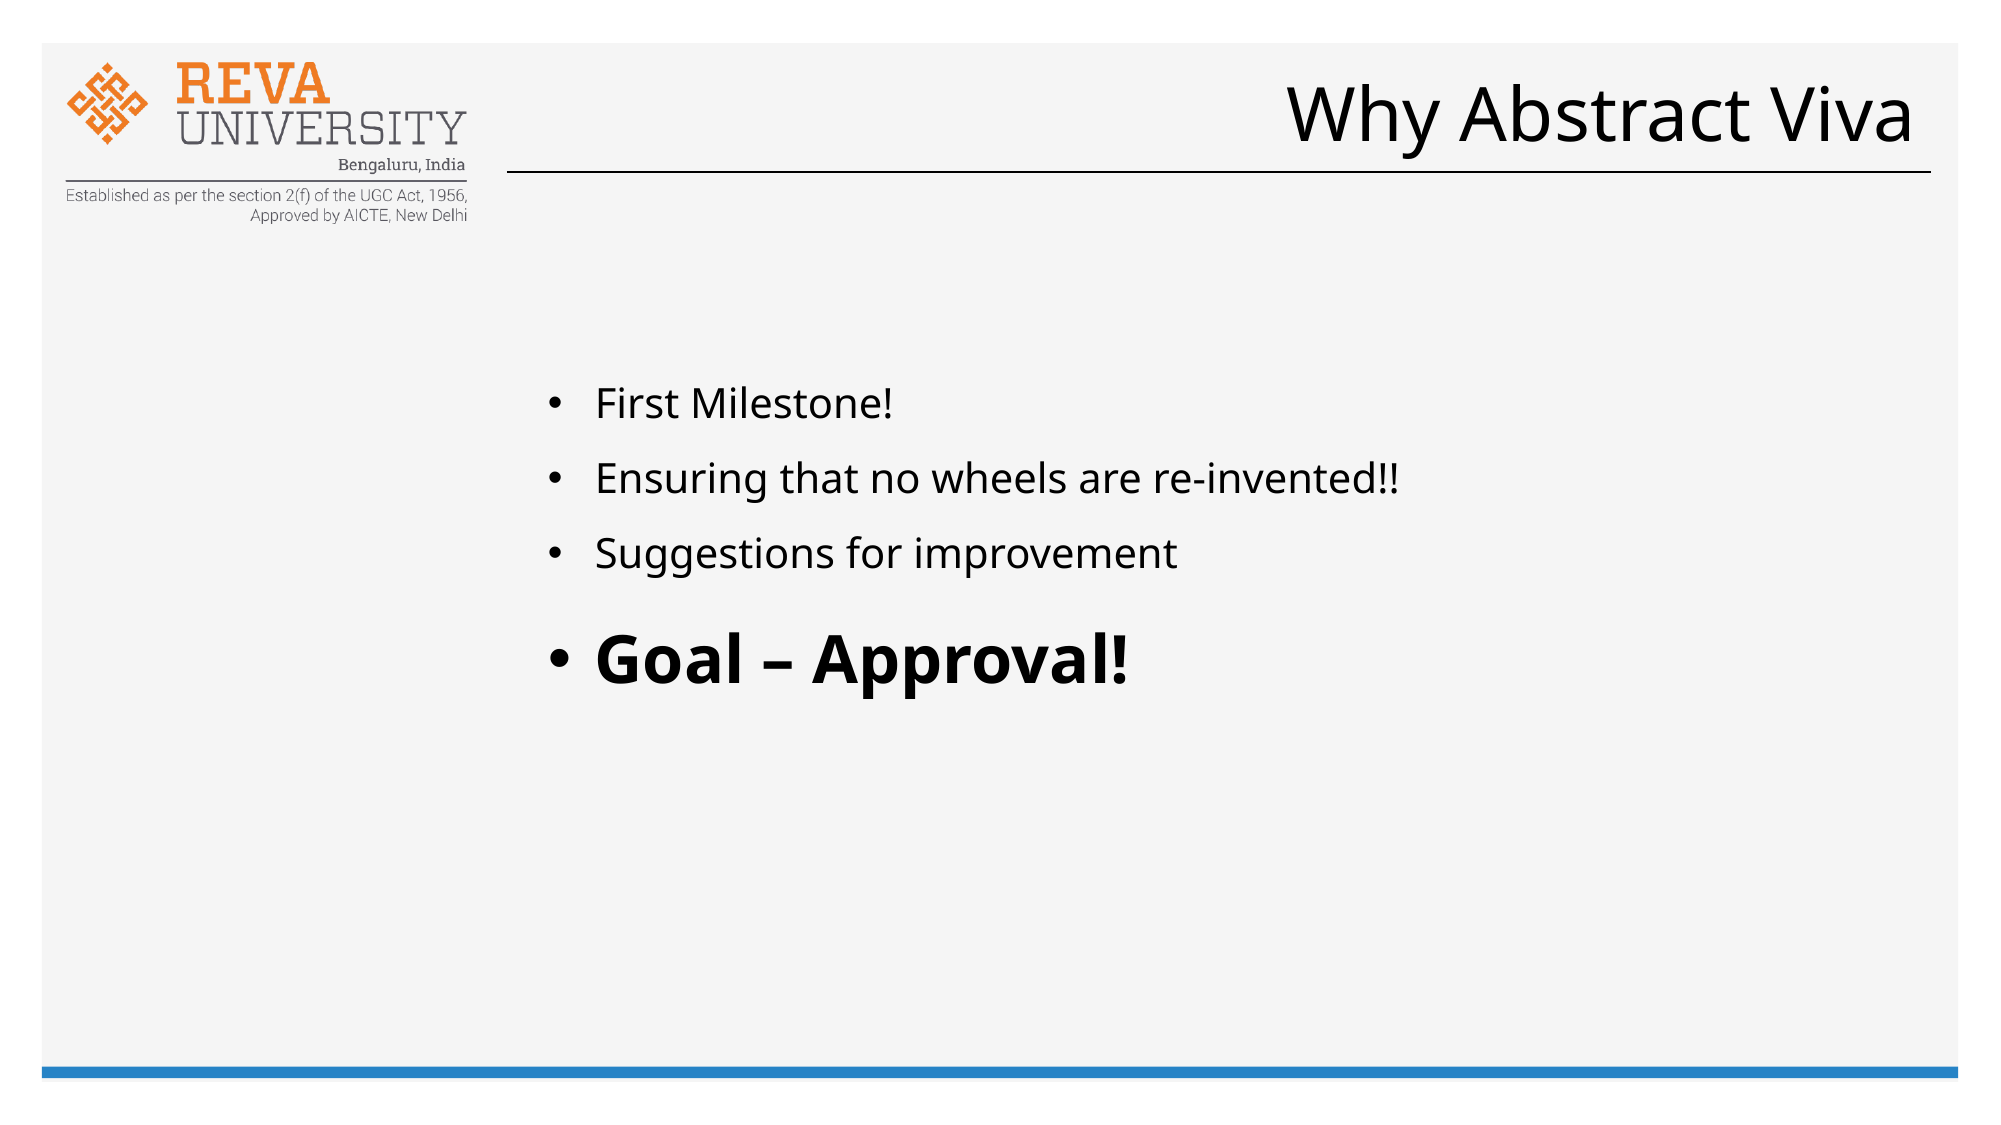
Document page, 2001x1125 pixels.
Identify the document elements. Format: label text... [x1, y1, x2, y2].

text_box First Milestone! Ensuring that no wheels are re-invented!! Suggestions for improvement Goal – Approval! [533, 344, 1453, 705]
title Why Abstract Viva [555, 62, 1931, 173]
picture [65, 62, 467, 224]
